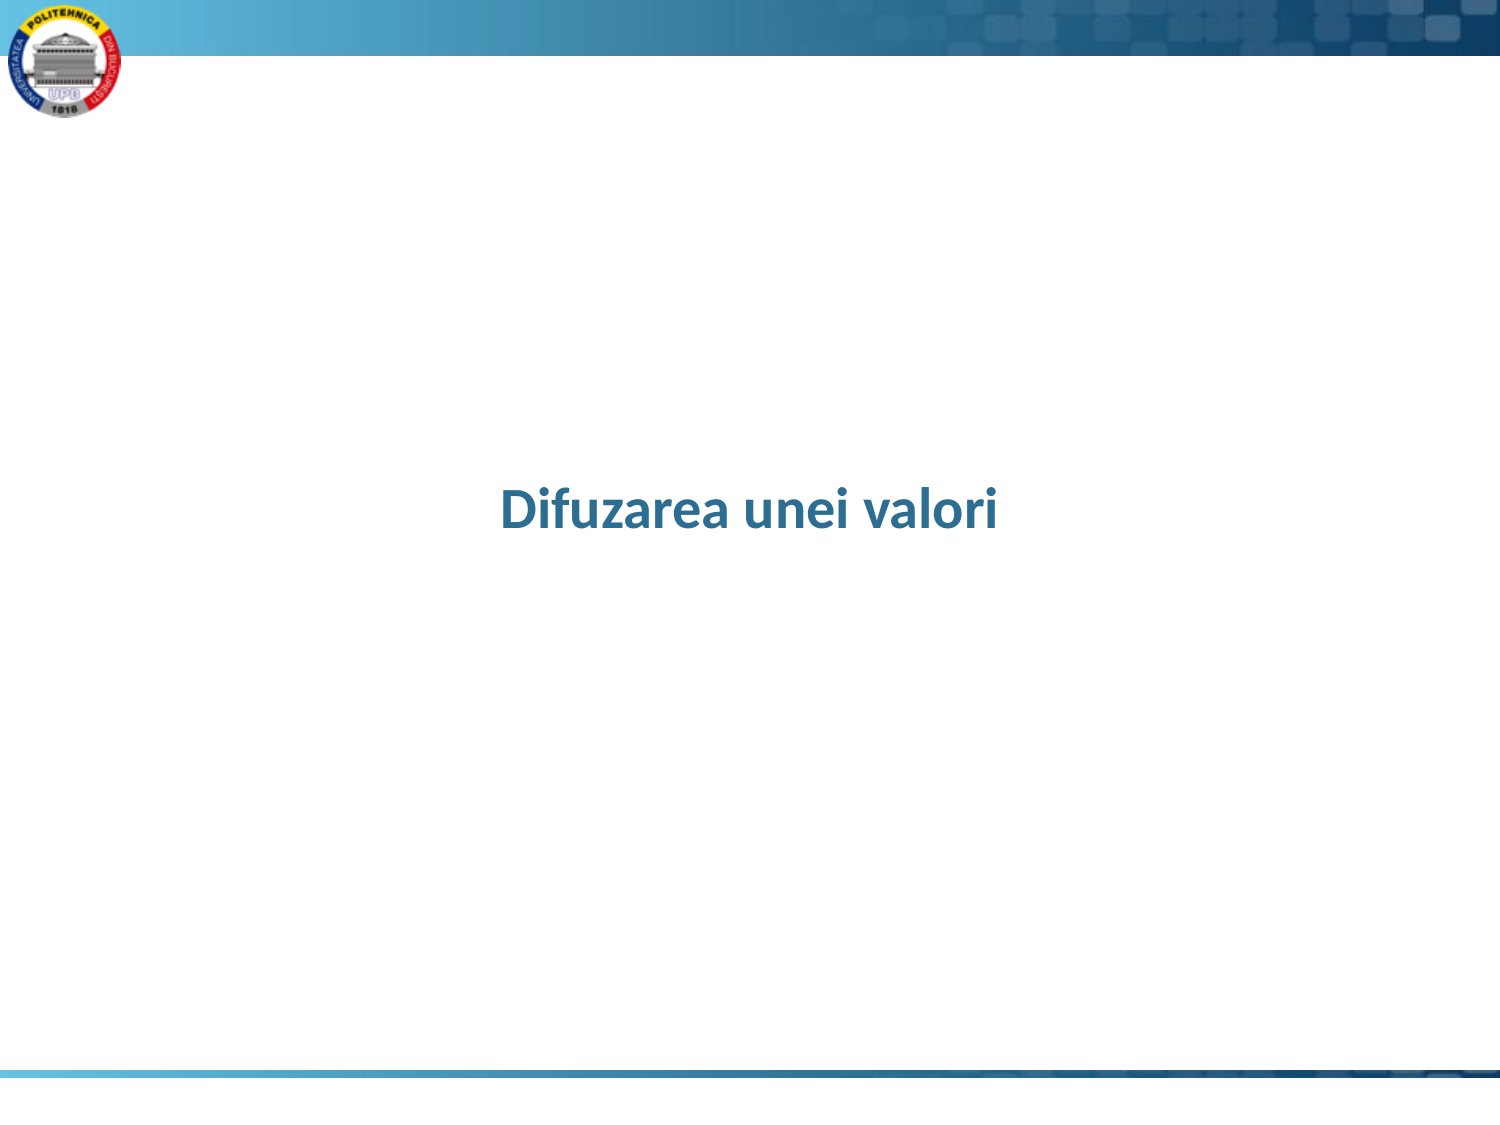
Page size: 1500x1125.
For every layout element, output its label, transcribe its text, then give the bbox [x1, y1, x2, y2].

title Difuzarea unei valori [51, 468, 1449, 544]
picture [0, 1070, 1500, 1078]
picture [0, 0, 1500, 118]
